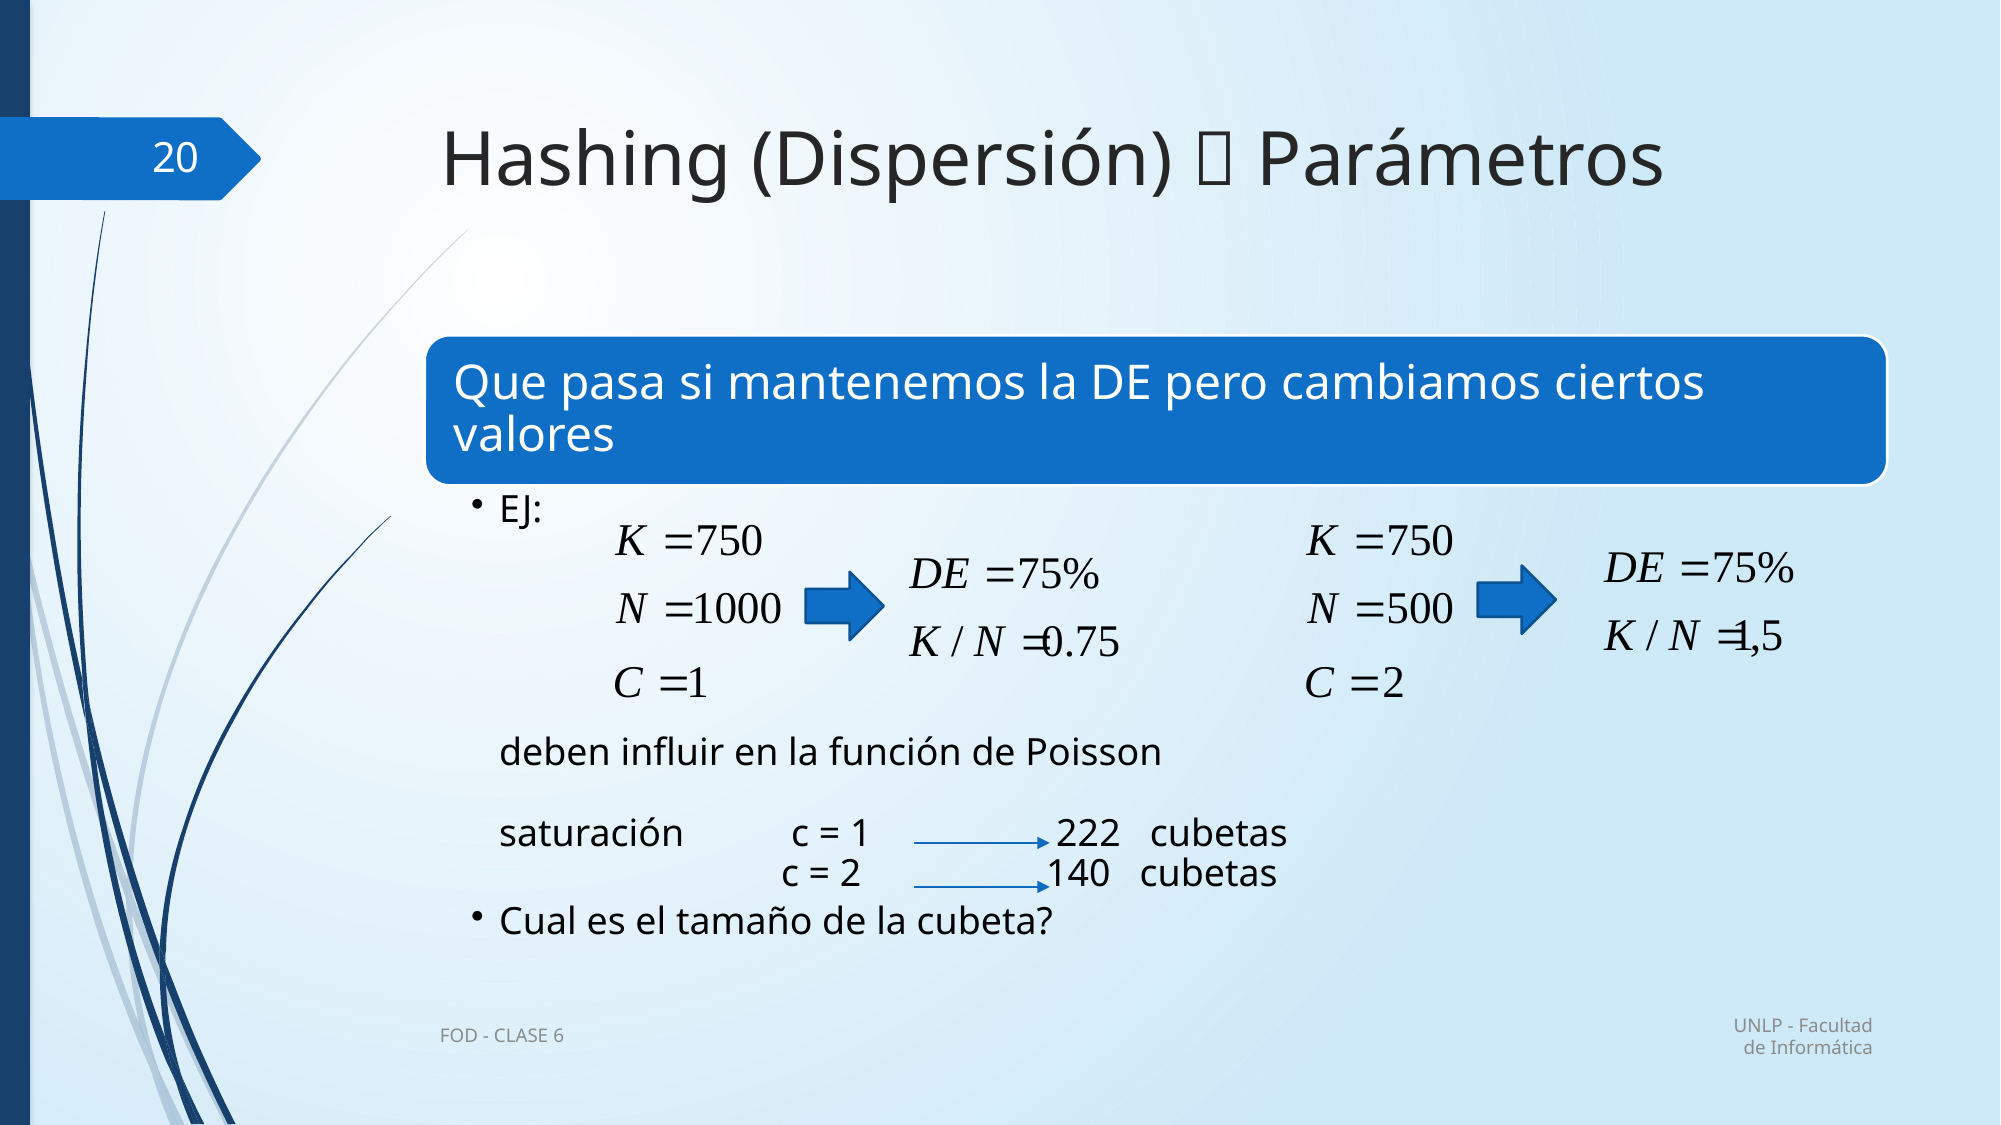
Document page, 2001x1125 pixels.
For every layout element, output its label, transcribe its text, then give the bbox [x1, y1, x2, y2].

footer FOD - CLASE 6 [424, 1006, 1675, 1067]
slide_number 20 [87, 129, 216, 190]
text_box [1298, 513, 1461, 708]
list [424, 327, 1888, 971]
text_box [1595, 541, 1804, 671]
title Hashing (Dispersión)  Parámetros [425, 102, 1888, 313]
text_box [900, 547, 1128, 677]
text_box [606, 513, 789, 708]
slide_number UNLP - Facultad de Informática [1699, 1005, 1888, 1067]
